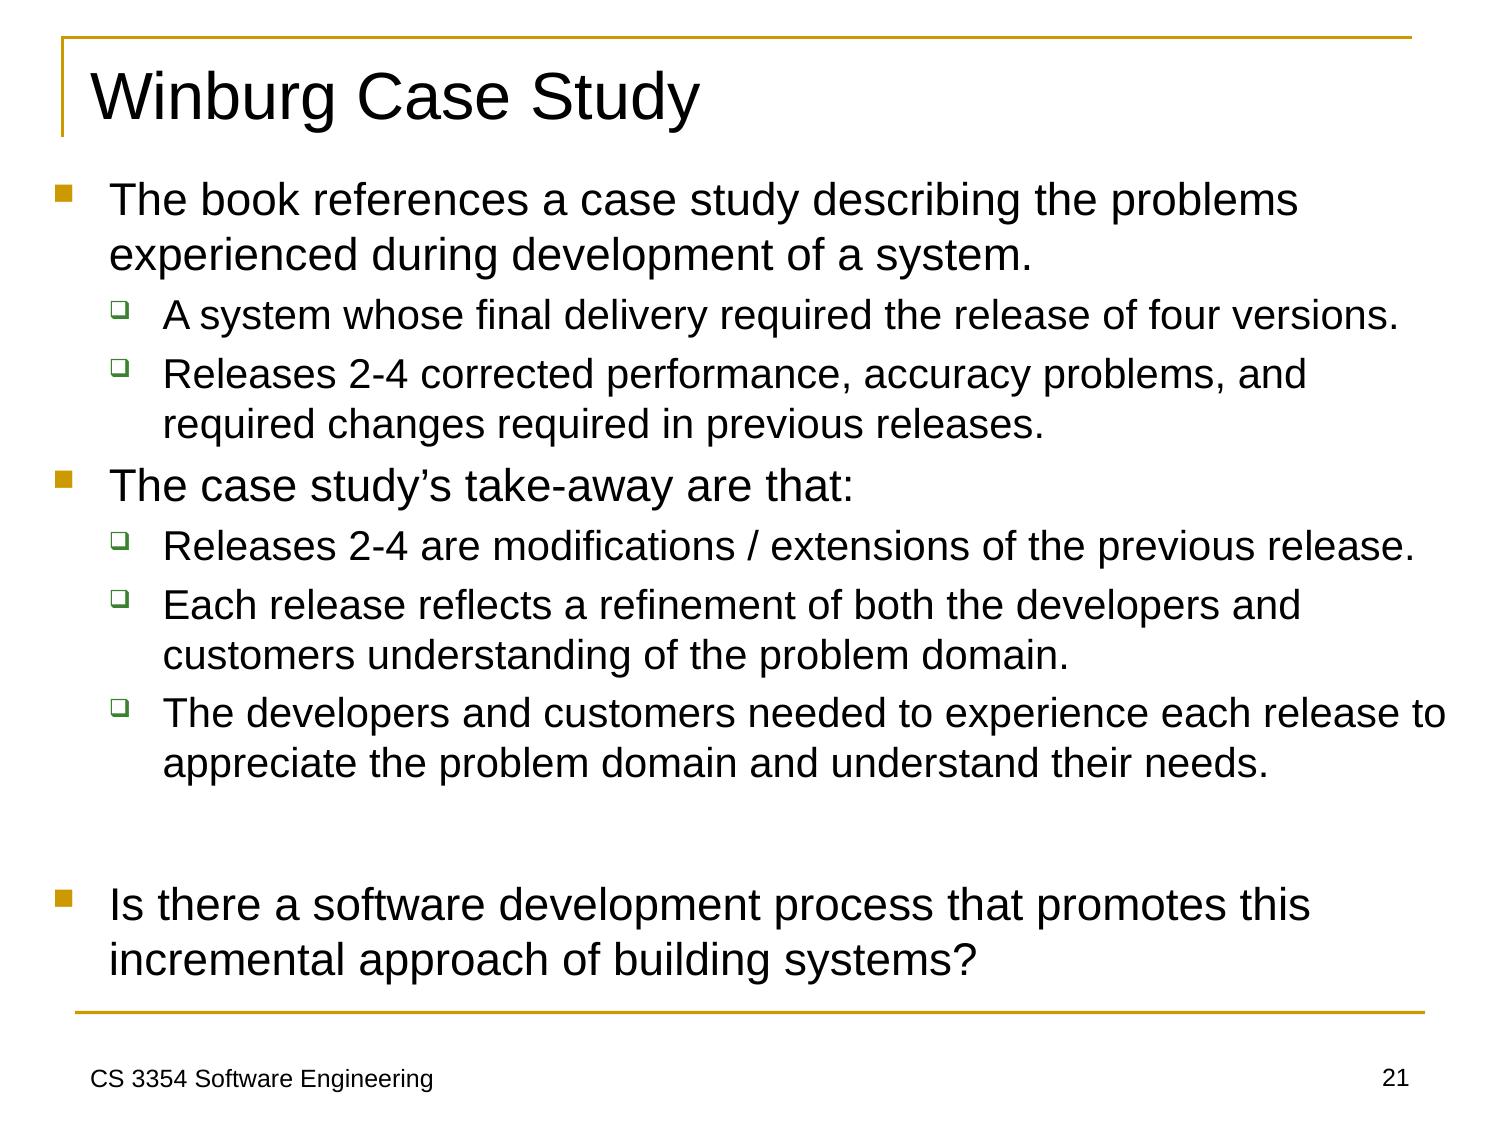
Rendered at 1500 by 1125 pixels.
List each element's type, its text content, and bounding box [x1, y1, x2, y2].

title Winburg Case Study [75, 45, 1425, 162]
slide_number CS 3354 Software Engineering [75, 1025, 475, 1100]
list The book references a case study describing the problems experienced during development of a system. A system whose final delivery required the release of four versions. Releases 2-4 corrected performance, accuracy problems, and required changes required in previous releases. The case study’s take-away are that: Releases 2-4 are modifications / extensions of the previous release. Each release reflects a refinement of both the developers and customers understanding of the problem domain. The developers and customers needed to experience each release to appreciate the problem domain and understand their needs. Is there a software development process that promotes this incremental approach of building systems? [37, 162, 1488, 1006]
slide_number 21 [1074, 1024, 1425, 1100]
